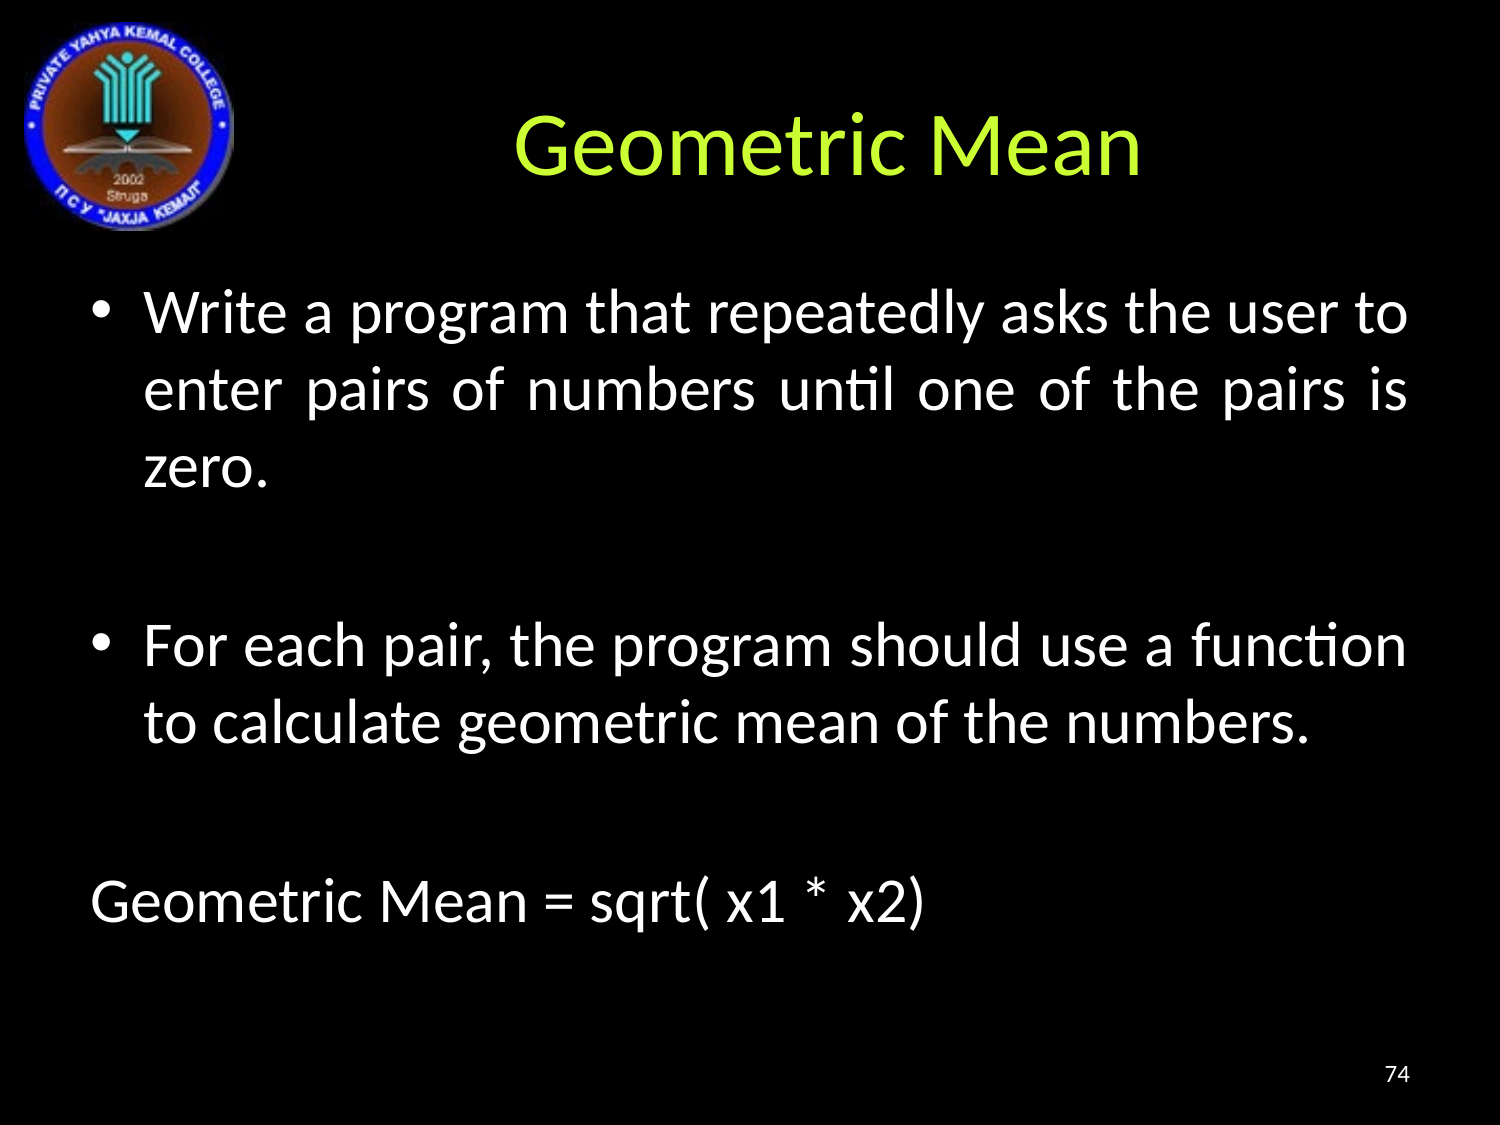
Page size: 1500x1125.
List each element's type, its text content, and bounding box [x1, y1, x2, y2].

title Geometric Mean [237, 45, 1425, 233]
slide_number 74 [1074, 1042, 1425, 1103]
list Write a program that repeatedly asks the user to enter pairs of numbers until one of the pairs is zero. For each pair, the program should use a function to calculate geometric mean of the numbers. Geometric Mean = sqrt( x1 * x2) [75, 262, 1425, 1005]
picture [24, 21, 234, 231]
